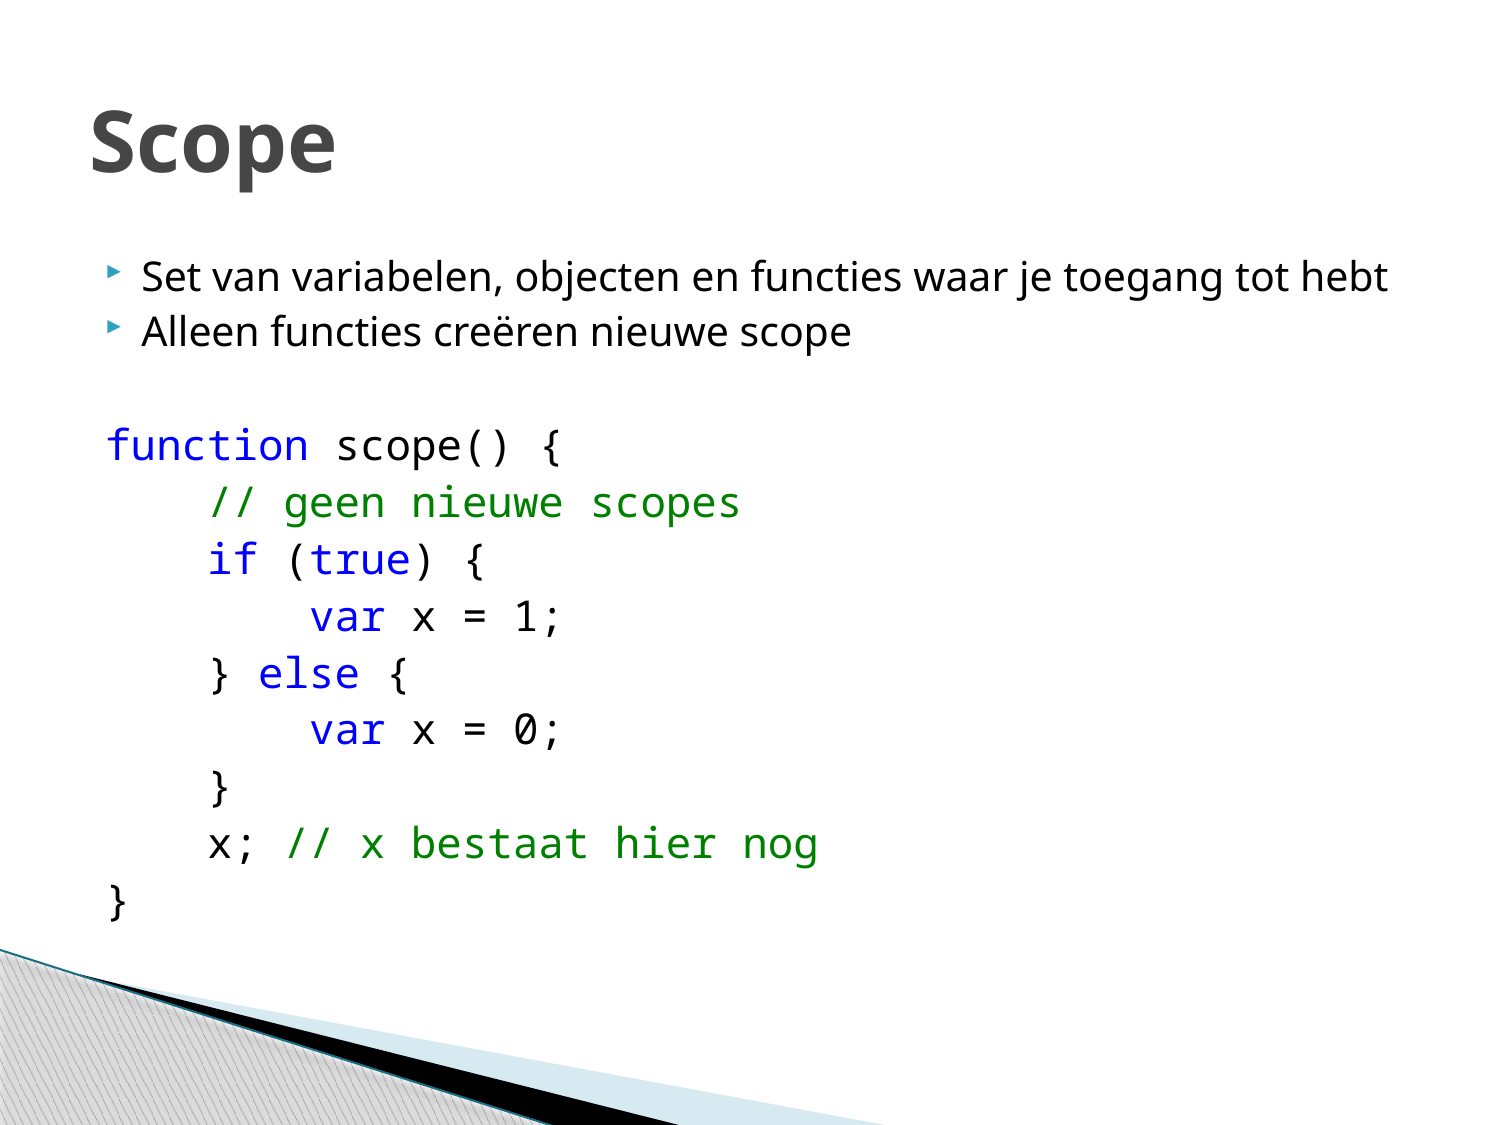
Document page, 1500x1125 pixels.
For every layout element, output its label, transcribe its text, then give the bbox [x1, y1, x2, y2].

title Scope [75, 45, 1425, 233]
list Set van variabelen, objecten en functies waar je toegang tot hebt Alleen functies creëren nieuwe scope function scope() { // geen nieuwe scopes if (true) { var x = 1; } else { var x = 0; } x; // x bestaat hier nog } [75, 243, 1425, 986]
